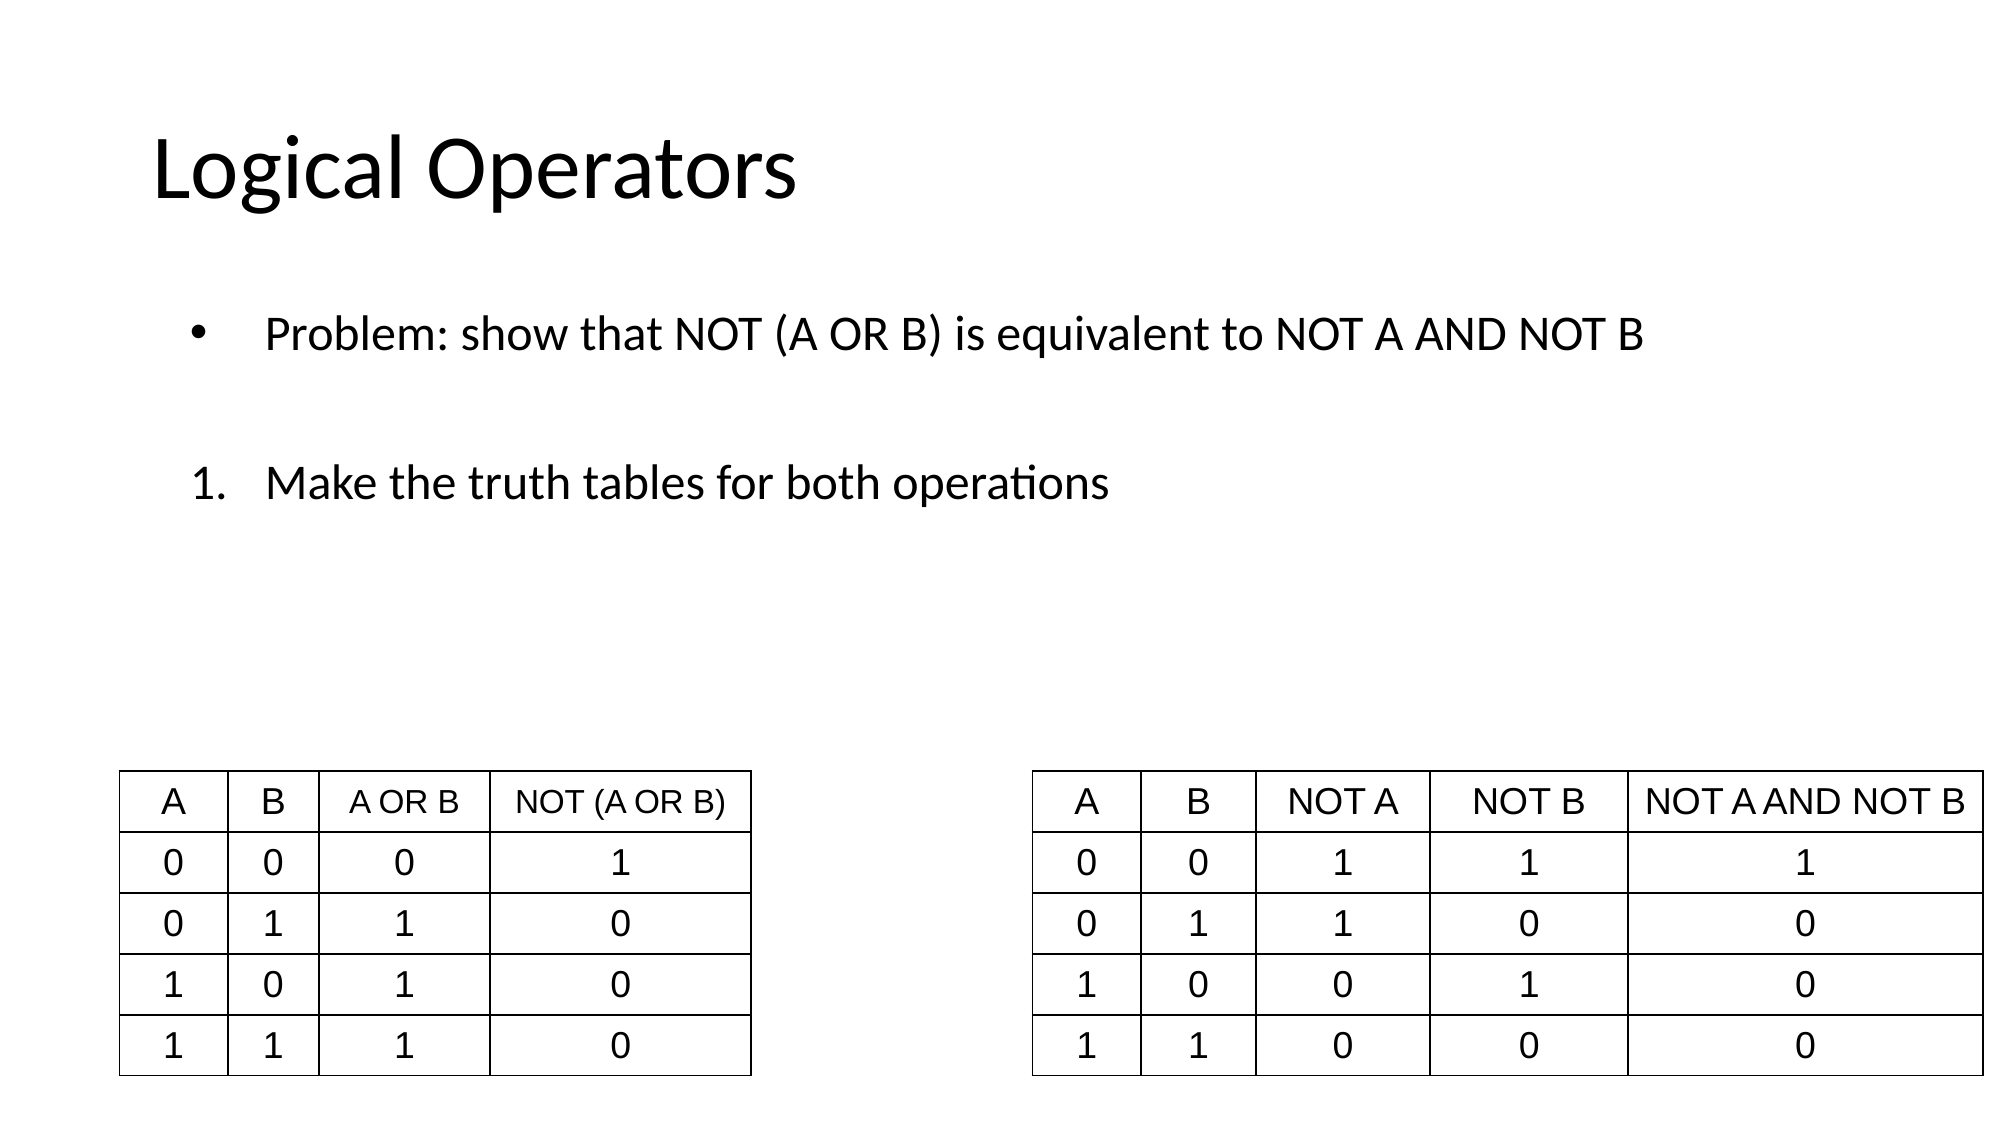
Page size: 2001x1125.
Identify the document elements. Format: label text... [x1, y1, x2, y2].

table_header A [120, 772, 227, 831]
table_header B [229, 772, 318, 831]
table_cell 1 [320, 955, 489, 1014]
table_cell 0 [491, 955, 750, 1014]
table_cell 0 [120, 894, 227, 953]
table_cell 0 [120, 833, 227, 892]
table_cell 1 [320, 1016, 489, 1075]
table_cell 0 [1629, 1016, 1982, 1075]
table_header A [1033, 772, 1140, 831]
table_cell 1 [320, 894, 489, 953]
table_cell 0 [1257, 1016, 1429, 1075]
table_cell 1 [229, 1016, 318, 1075]
table_cell 0 [1257, 955, 1429, 1014]
table_cell 0 [491, 1016, 750, 1075]
table_cell 1 [229, 894, 318, 953]
table_header NOT B [1431, 772, 1627, 831]
table_header NOT A AND NOT B [1629, 772, 1982, 831]
table_cell 1 [1257, 833, 1429, 892]
table_cell 1 [491, 833, 750, 892]
table_cell 0 [229, 833, 318, 892]
table_cell 0 [1431, 1016, 1627, 1075]
table_cell 1 [1033, 955, 1140, 1014]
table_cell 1 [1431, 955, 1627, 1014]
table_cell 0 [1629, 955, 1982, 1014]
table_cell 1 [1033, 1016, 1140, 1075]
table_cell 1 [1257, 894, 1429, 953]
list Problem: show that NOT (A OR B) is equivalent to NOT A AND NOT B Make the truth tables for both operations [137, 299, 1863, 1066]
table_cell 0 [1629, 894, 1982, 953]
table_cell 0 [1431, 894, 1627, 953]
table_cell 0 [229, 955, 318, 1014]
table_cell 1 [120, 955, 227, 1014]
table_header NOT A [1257, 772, 1429, 831]
table_cell 0 [1033, 894, 1140, 953]
table_cell 1 [1142, 1016, 1255, 1075]
table_cell 0 [1033, 833, 1140, 892]
table_cell 0 [491, 894, 750, 953]
table_cell 1 [120, 1016, 227, 1075]
table_cell 1 [1142, 894, 1255, 953]
table_header A OR B [320, 772, 489, 831]
table_header B [1142, 772, 1255, 831]
table_cell 1 [1431, 833, 1627, 892]
table_header NOT (A OR B) [491, 772, 750, 831]
title Logical Operators [137, 59, 1863, 278]
table_cell 1 [1629, 833, 1982, 892]
table_cell 0 [1142, 955, 1255, 1014]
table_cell 0 [1142, 833, 1255, 892]
table_cell 0 [320, 833, 489, 892]
